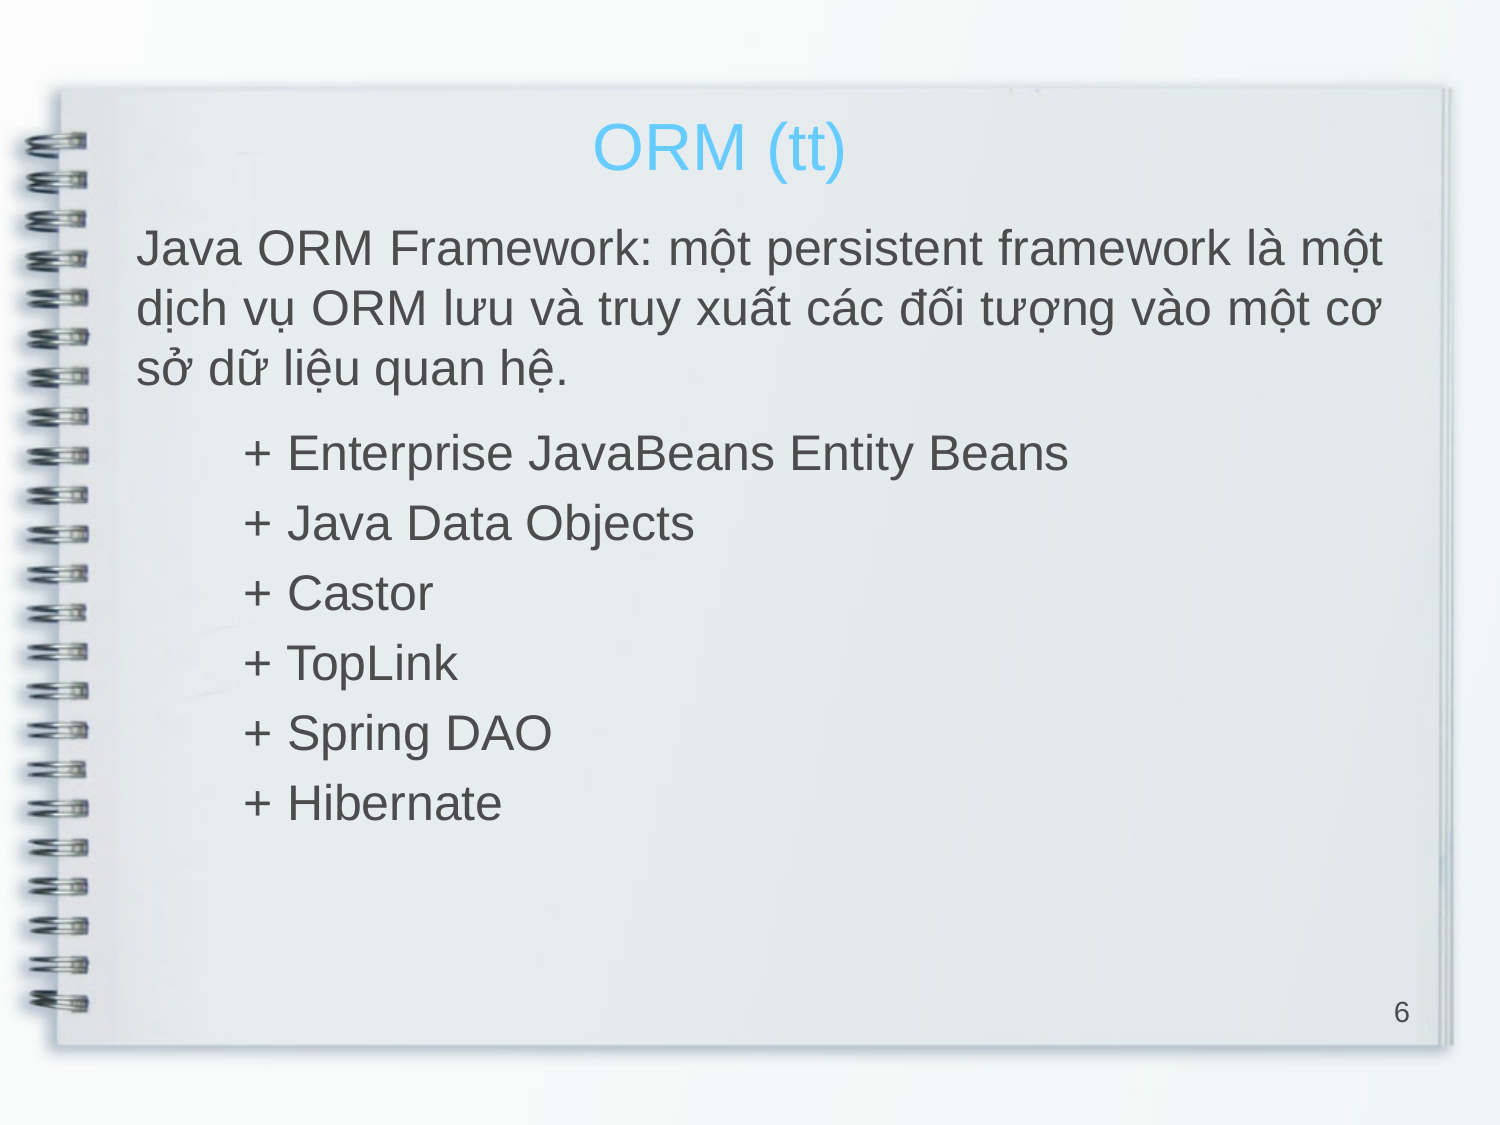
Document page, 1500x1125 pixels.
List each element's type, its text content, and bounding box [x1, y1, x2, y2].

slide_number 6 [1074, 985, 1425, 1064]
list Java ORM Framework: một persistent framework là một dịch vụ ORM lưu và truy xuất các đối tượng vào một cơ sở dữ liệu quan hệ. + Enterprise JavaBeans Entity Beans + Java Data Objects + Castor + TopLink + Spring DAO + Hibernate [74, 207, 1400, 816]
title ORM (tt) [330, 95, 1111, 192]
picture [0, 0, 1500, 1125]
